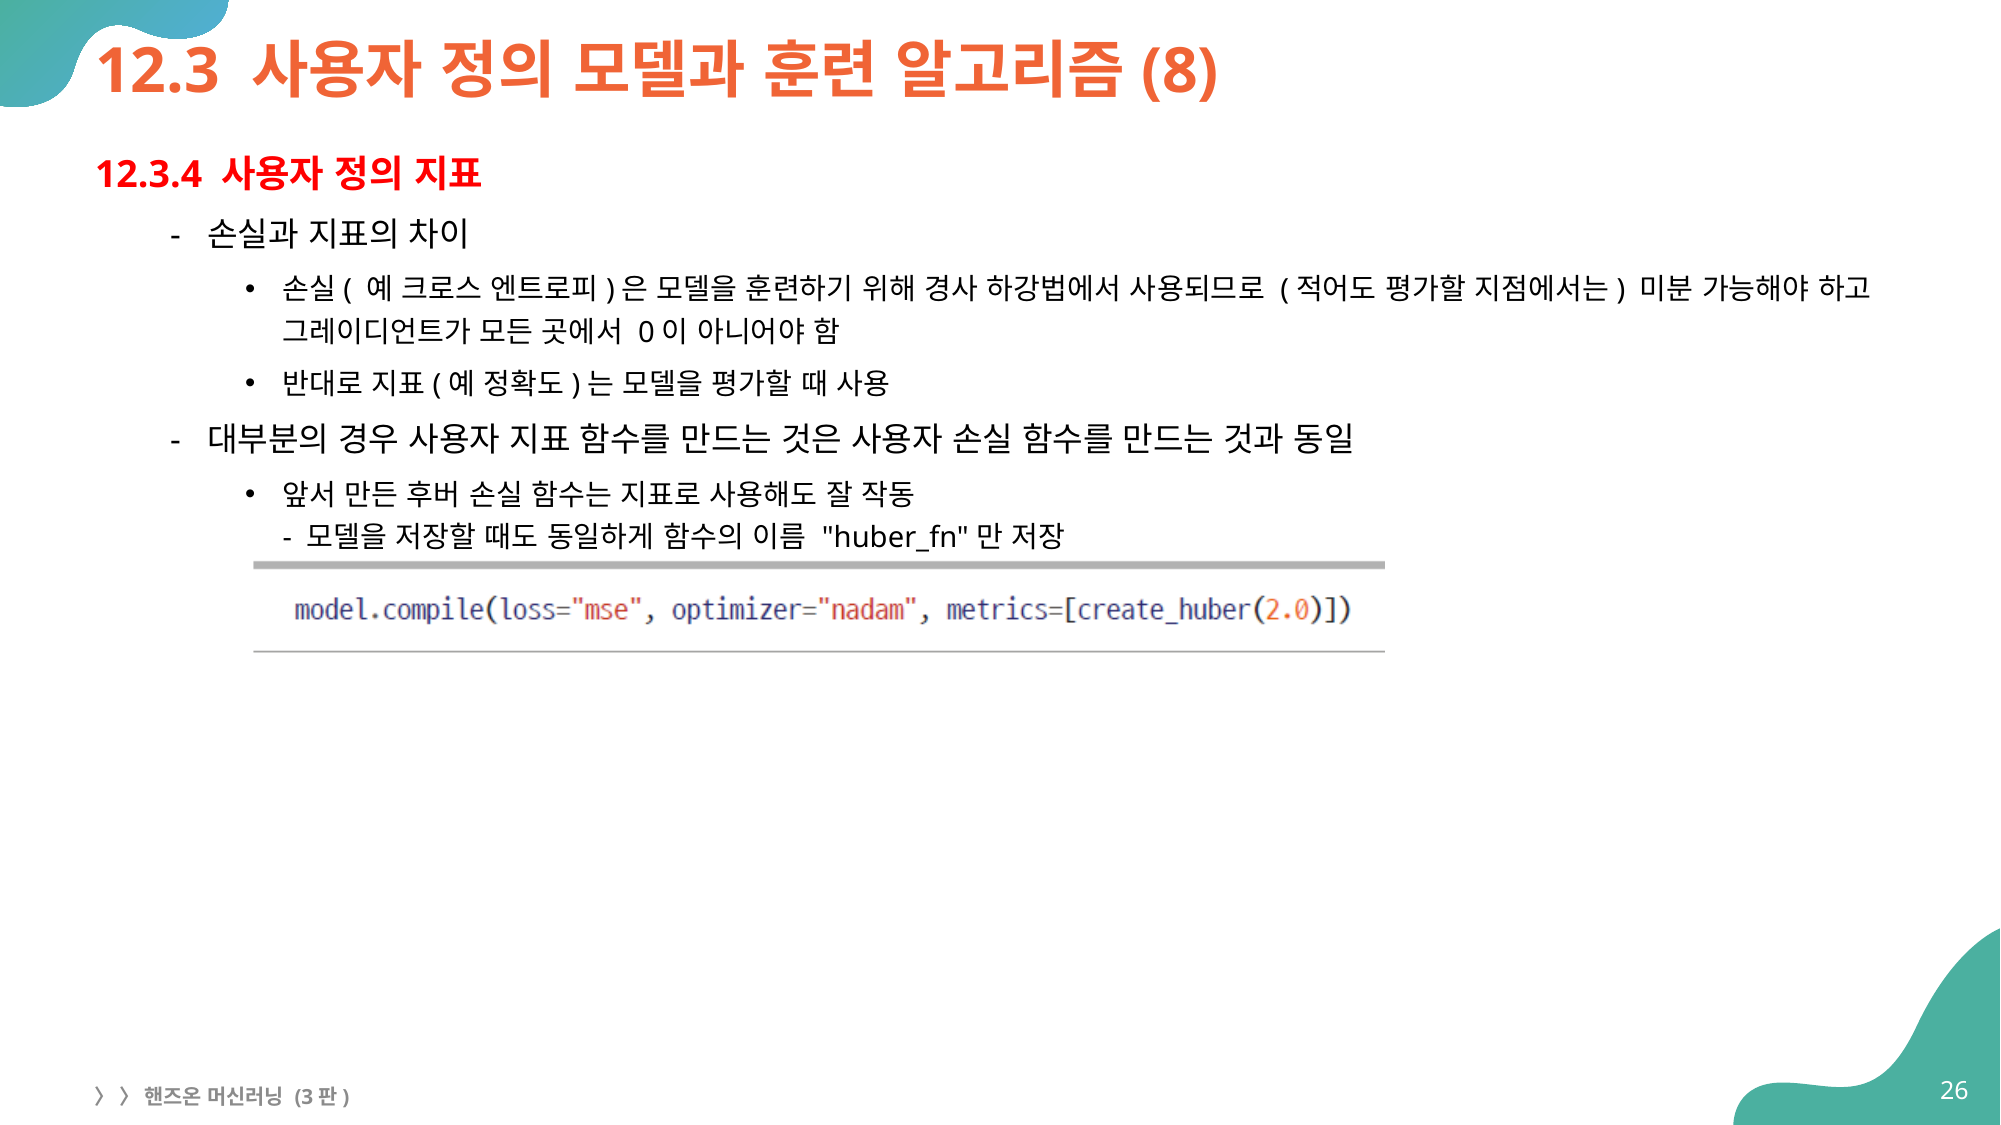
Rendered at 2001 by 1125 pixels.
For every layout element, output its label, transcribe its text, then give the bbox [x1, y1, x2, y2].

slide_number 26 [1917, 1061, 1984, 1122]
footer 〉 〉 핸즈온 머신러닝 (3판) [79, 1078, 755, 1114]
list 12.3.4 사용자 정의 지표 손실과 지표의 차이 손실( 예 크로스 엔트로피)은 모델을 훈련하기 위해 경사 하강법에서 사용되므로 (적어도 평가할 지점에서는) 미분 가능해야 하고 그레이디언트가 모든 곳에서 0이 아니어야 함 반대로 지표(예 정확도)는 모델을 평가할 때 사용 대부분의 경우 사용자 지표 함수를 만드는 것은 사용자 손실 함수를 만드는 것과 동일 앞서 만든 후버 손실 함수는 지표로 사용해도 잘 작동 - 모델을 저장할 때도 동일하게 함수의 이름 "huber_fn"만 저장 [79, 133, 1892, 1035]
title 12.3 사용자 정의 모델과 훈련 알고리즘(8) [79, 17, 1931, 128]
picture [249, 552, 1385, 659]
